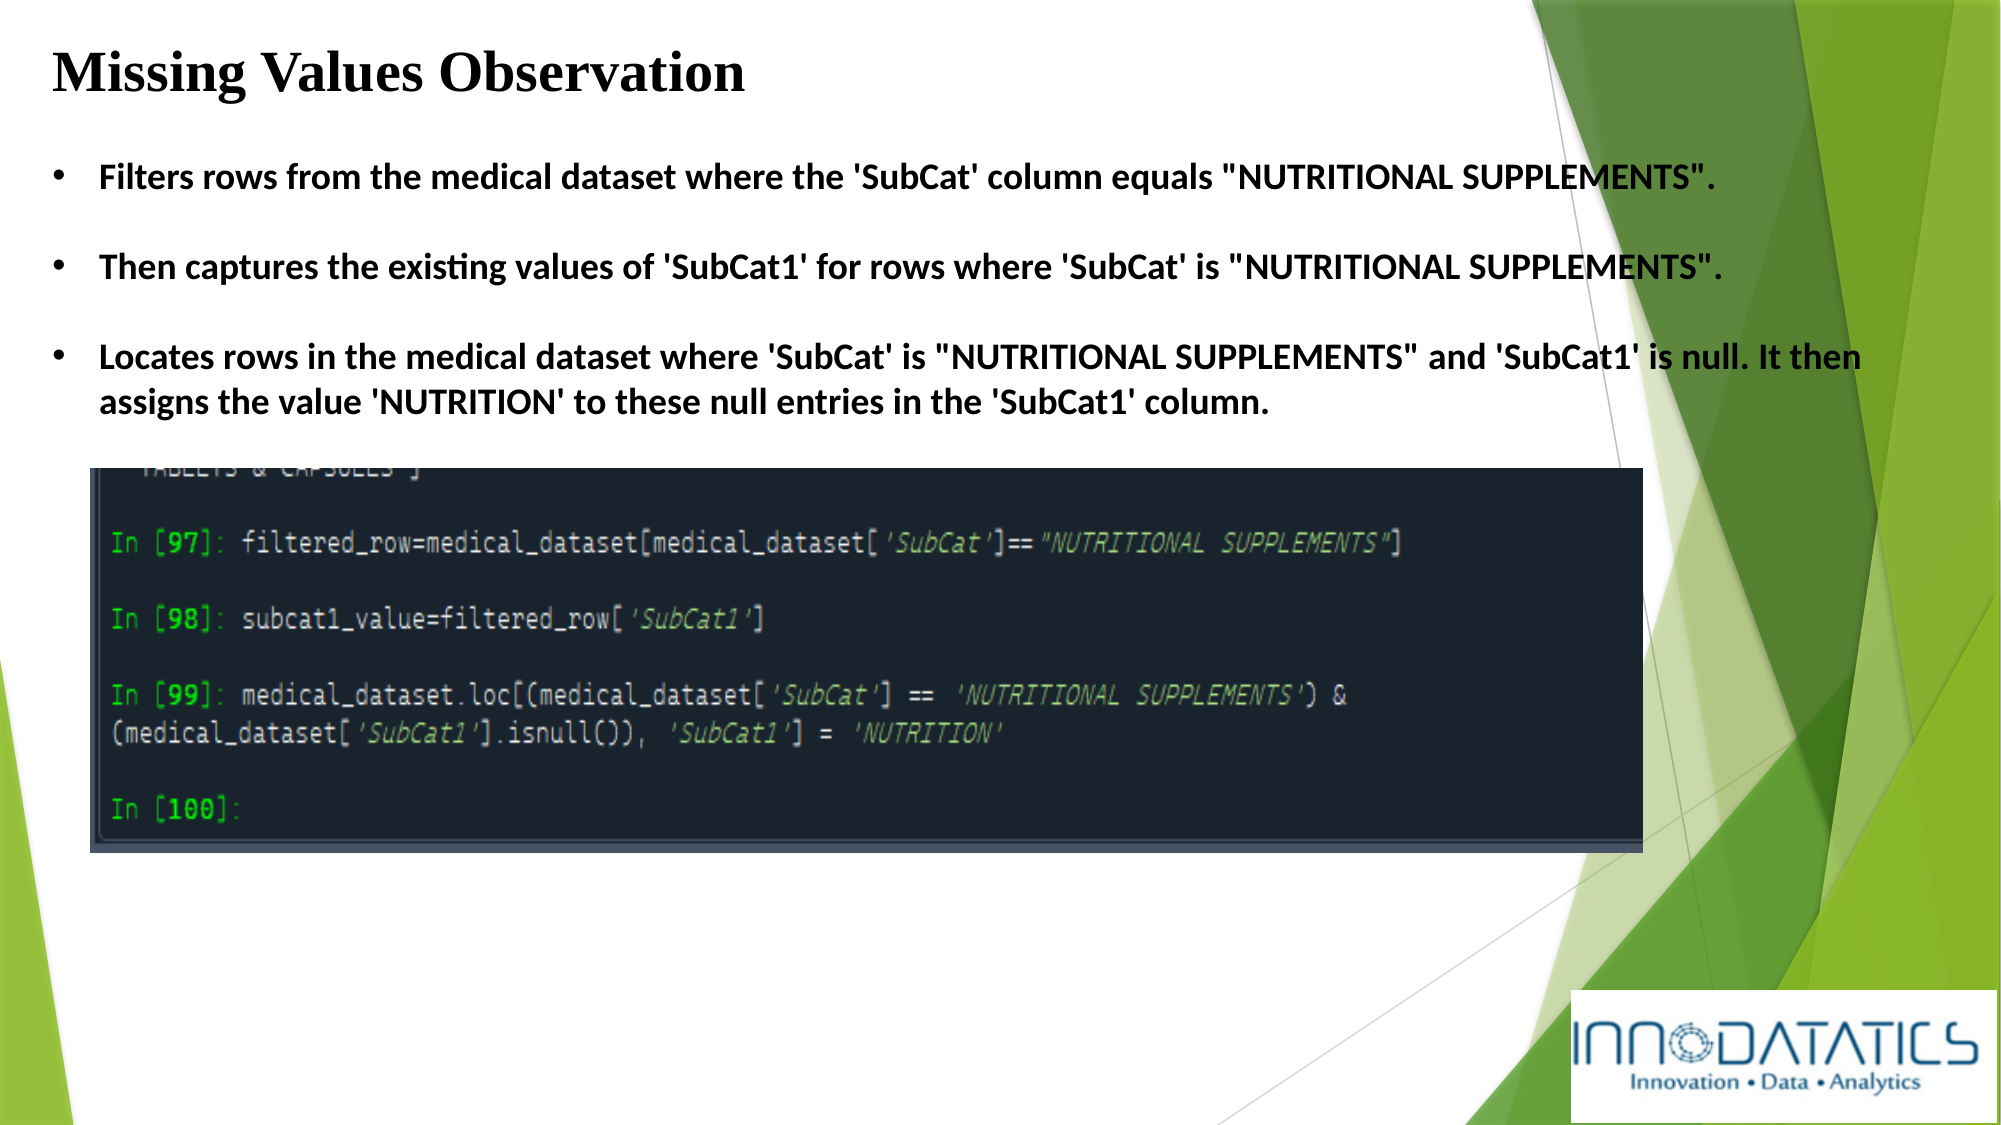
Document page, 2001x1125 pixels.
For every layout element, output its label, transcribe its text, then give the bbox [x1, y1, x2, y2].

title Missing Values Observation [37, 33, 1763, 113]
picture [1571, 990, 1998, 1124]
picture [89, 468, 1643, 854]
text_box Filters rows from the medical dataset where the 'SubCat' column equals "NUTRITIONAL SUPPLEMENTS". Then captures the existing values of 'SubCat1' for rows where 'SubCat' is "NUTRITIONAL SUPPLEMENTS". Locates rows in the medical dataset where 'SubCat' is "NUTRITIONAL SUPPLEMENTS" and 'SubCat1' is null. It then assigns the value 'NUTRITION' to these null entries in the 'SubCat1' column. [37, 144, 1966, 430]
